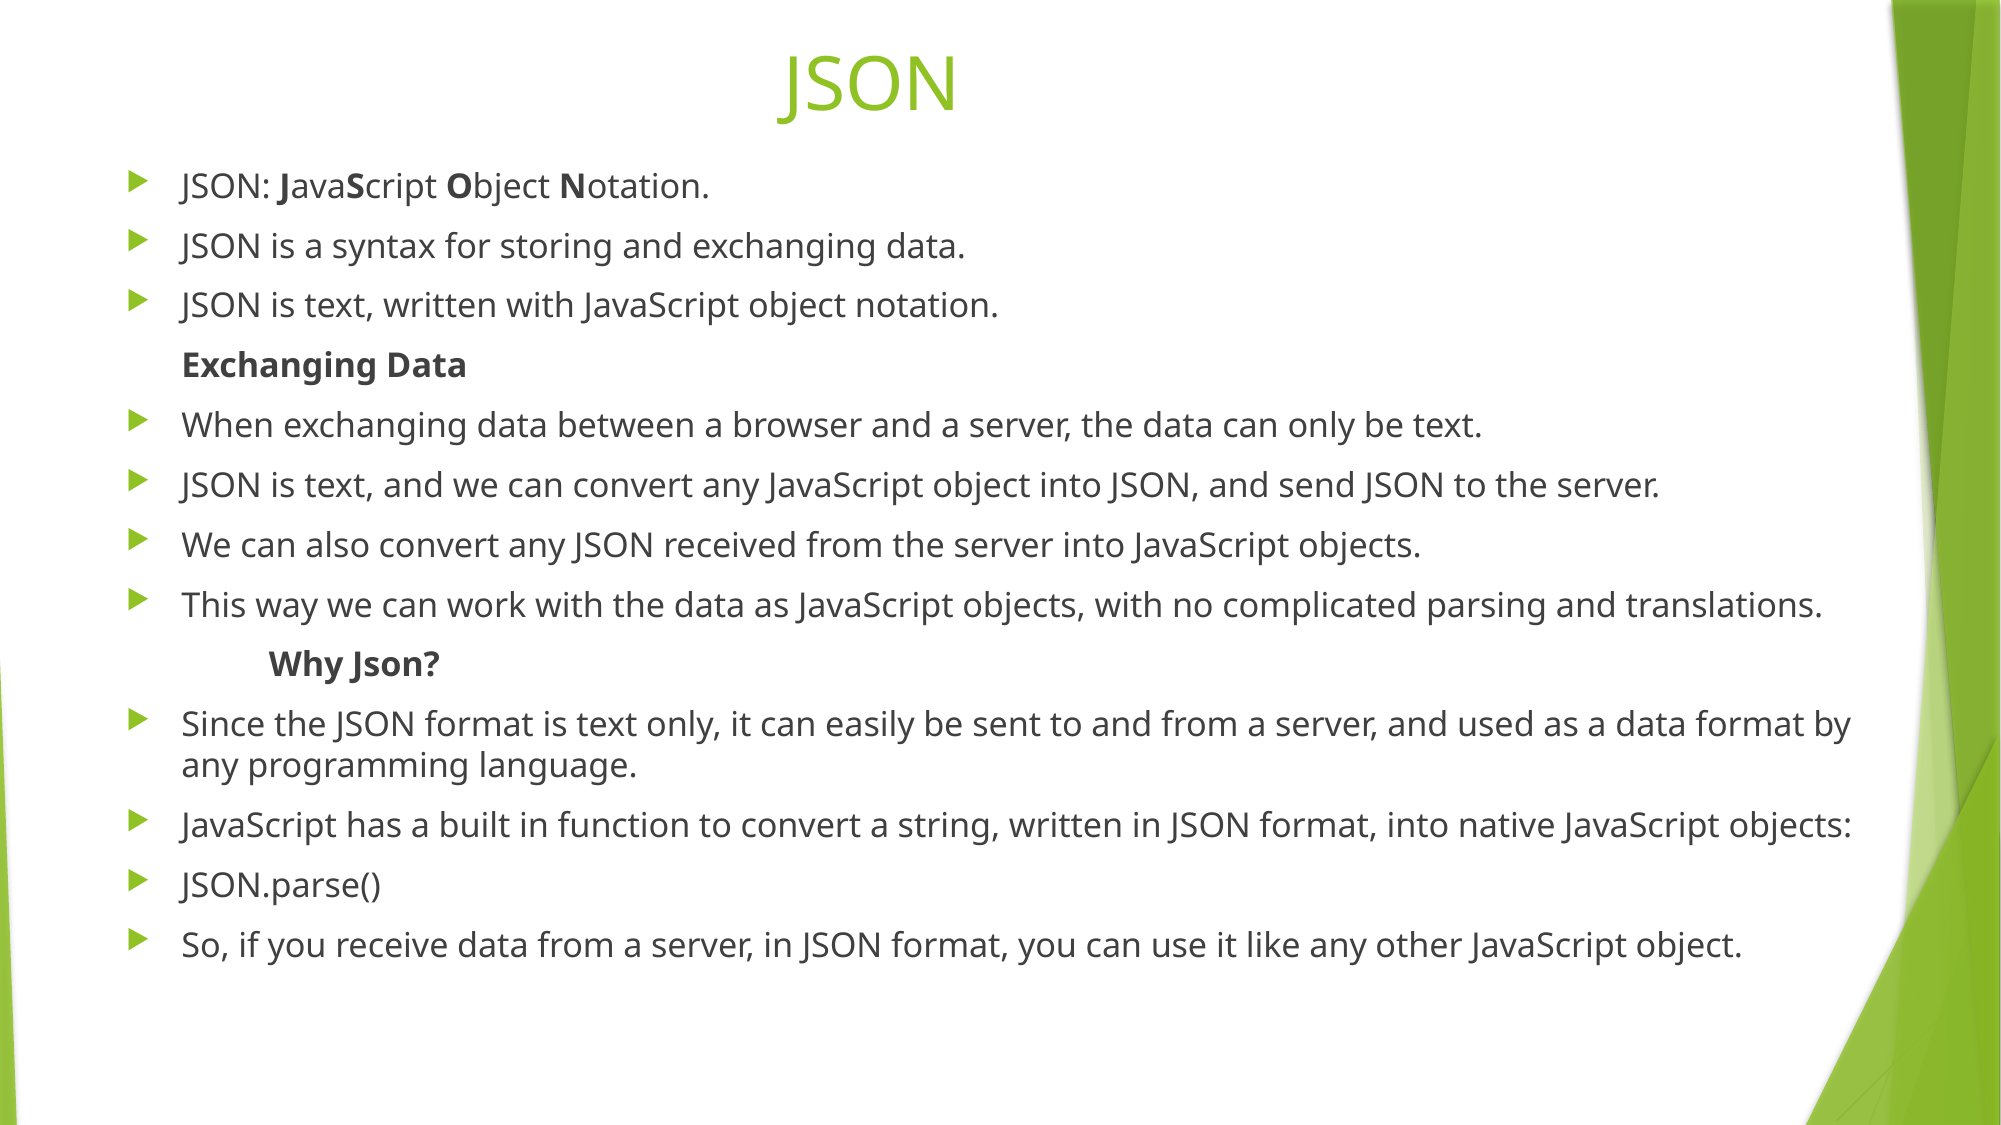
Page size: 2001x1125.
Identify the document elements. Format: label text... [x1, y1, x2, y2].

title JSON [105, 27, 1871, 137]
list JSON: JavaScript Object Notation. JSON is a syntax for storing and exchanging data. JSON is text, written with JavaScript object notation. Exchanging Data When exchanging data between a browser and a server, the data can only be text. JSON is text, and we can convert any JavaScript object into JSON, and send JSON to the server. We can also convert any JSON received from the server into JavaScript objects. This way we can work with the data as JavaScript objects, with no complicated parsing and translations. Why Json? Since the JSON format is text only, it can easily be sent to and from a server, and used as a data format by any programming language. JavaScript has a built in function to convert a string, written in JSON format, into native JavaScript objects: JSON.parse() So, if you receive data from a server, in JSON format, you can use it like any other JavaScript object. [111, 156, 1869, 991]
